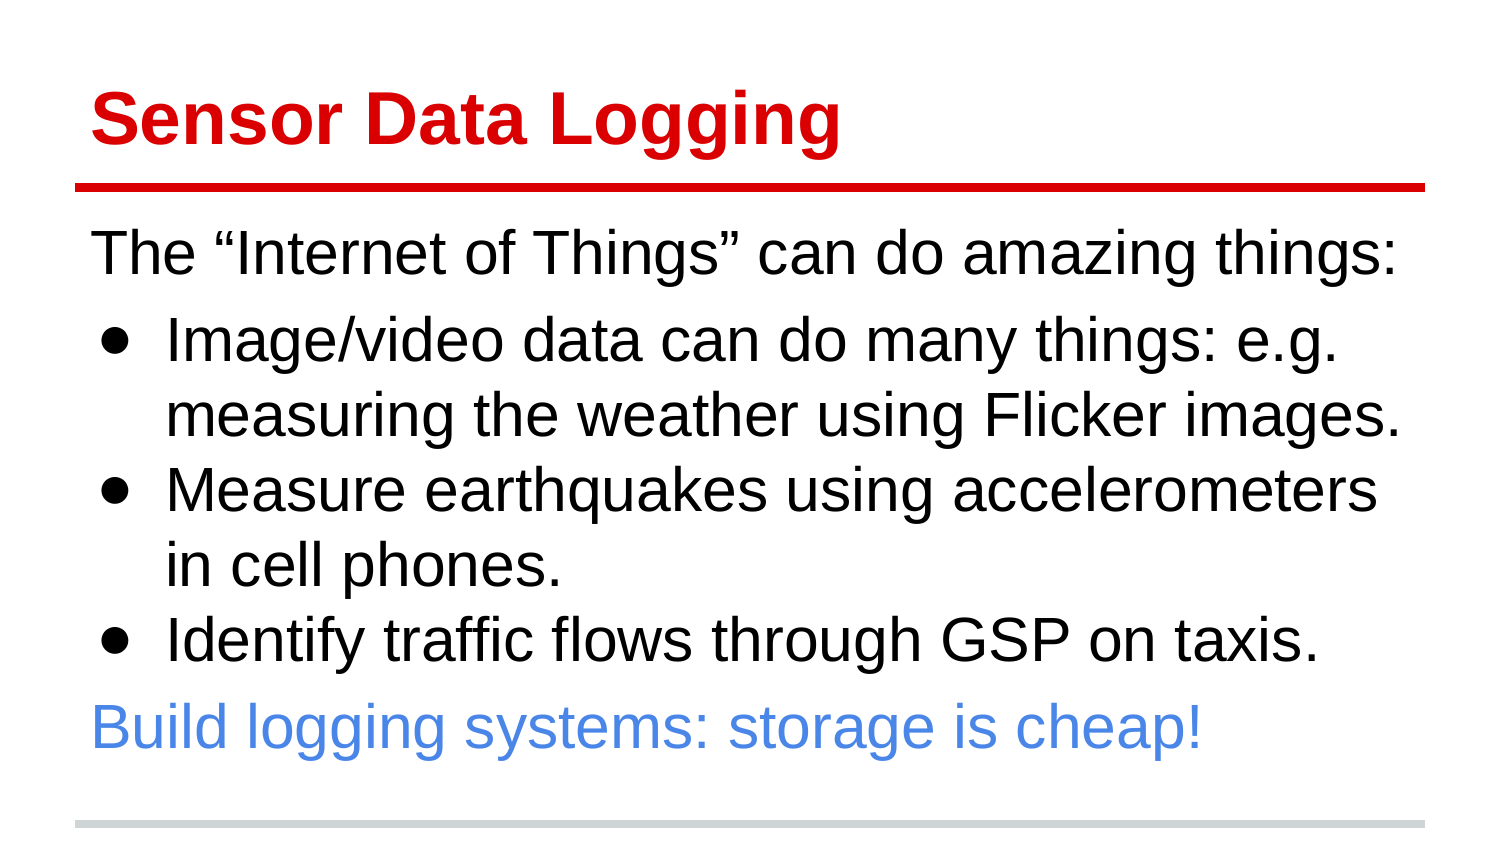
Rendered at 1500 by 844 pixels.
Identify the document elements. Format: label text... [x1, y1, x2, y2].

title Sensor Data Logging [75, 33, 1425, 175]
list The “Internet of Things” can do amazing things: Image/video data can do many things: e.g. measuring the weather using Flicker images. Measure earthquakes using accelerometers in cell phones. Identify traffic flows through GSP on taxis. Build logging systems: storage is cheap! [75, 196, 1425, 808]
